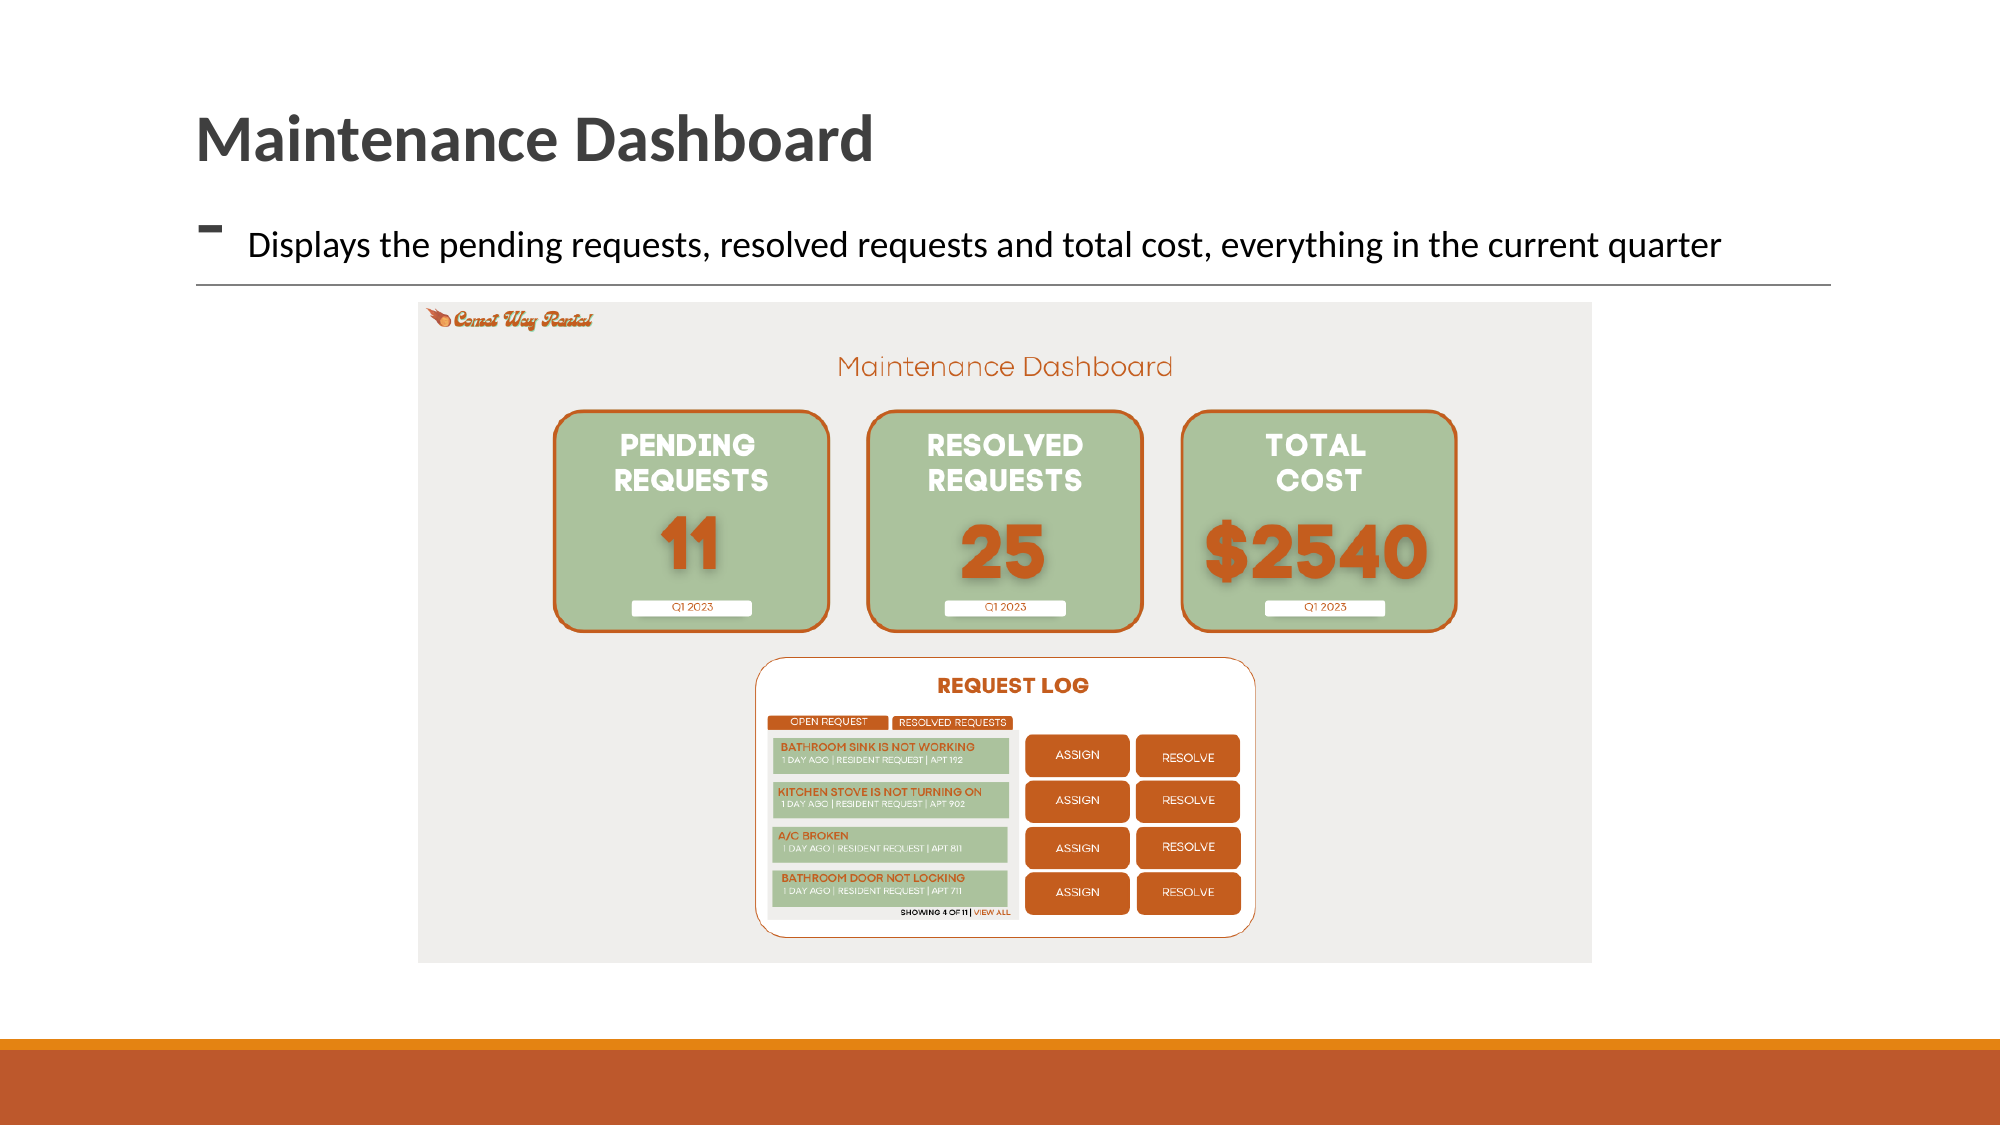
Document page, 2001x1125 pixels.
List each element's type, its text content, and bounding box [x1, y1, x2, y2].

title Maintenance Dashboard - Displays the pending requests, resolved requests and total cost, everything in the current quarter [180, 47, 1830, 285]
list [417, 302, 1593, 963]
